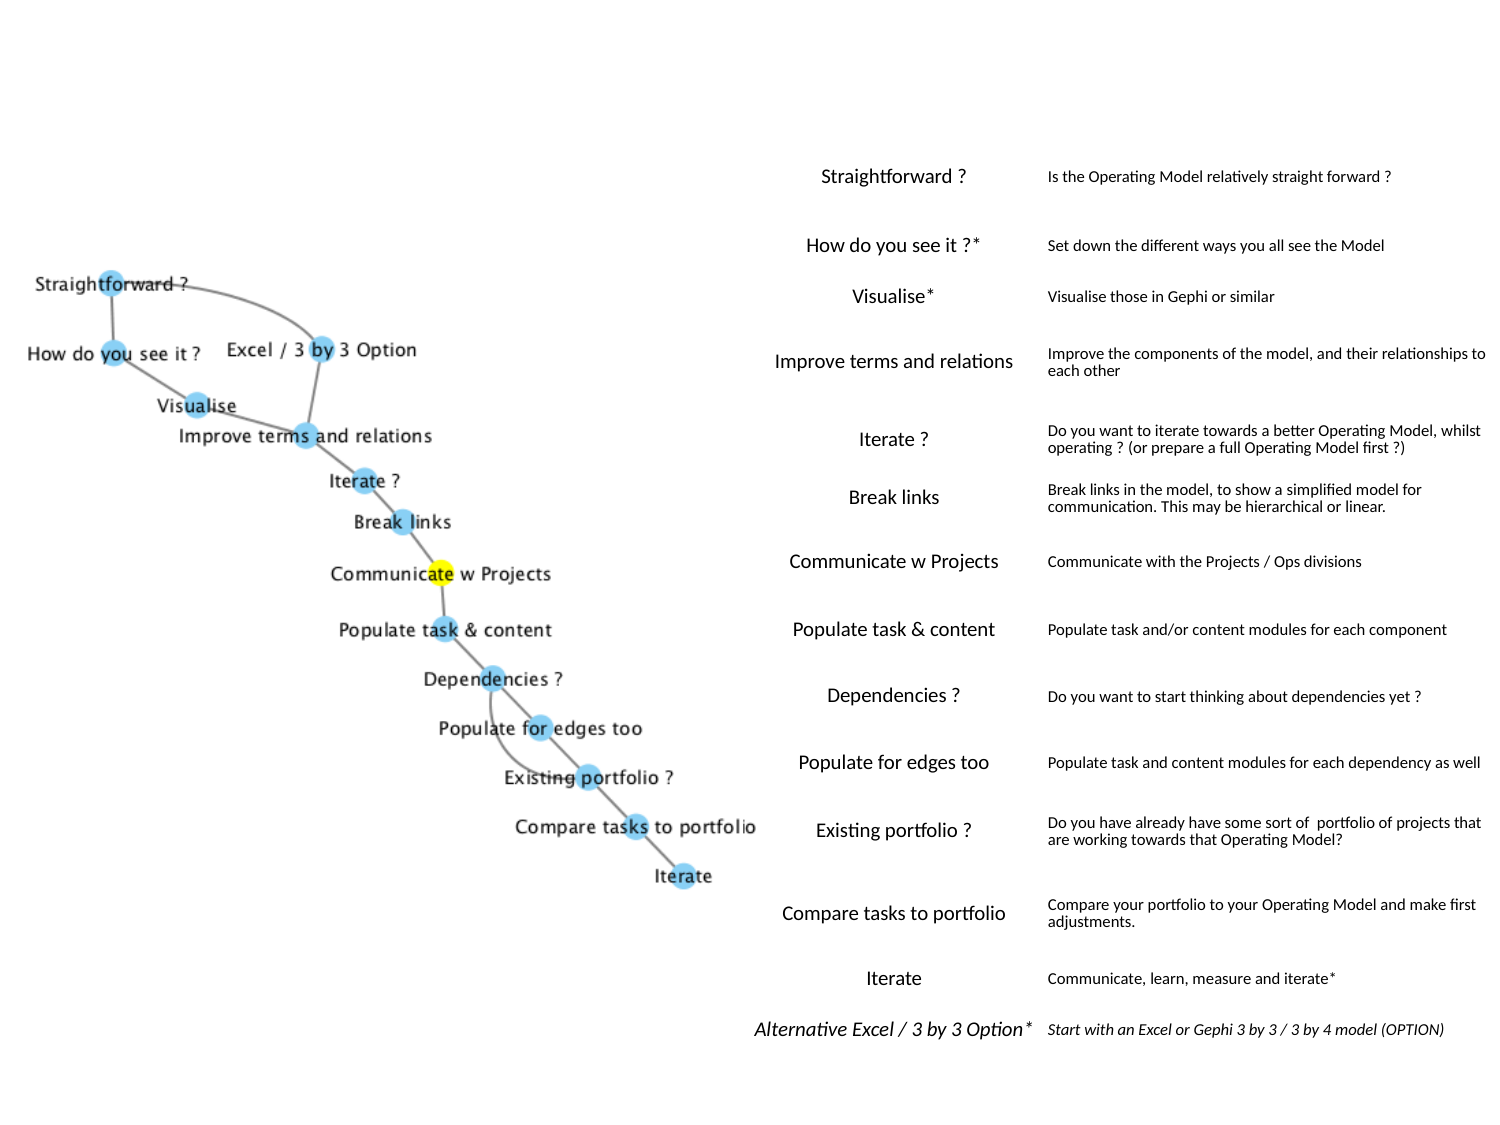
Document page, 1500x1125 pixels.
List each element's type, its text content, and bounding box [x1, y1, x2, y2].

table_cell Existing portfolio ? [768, 799, 1045, 866]
table_cell Start with an Excel or Gephi 3 by 3 / 3 by 4 model (OPTION) [1047, 999, 1499, 1065]
table_cell Do you want to start thinking about dependencies yet ? [1047, 666, 1499, 729]
table_cell Iterate ? [768, 413, 1045, 470]
table_cell Break links [768, 471, 1045, 528]
table_cell Improve terms and relations [768, 317, 1045, 411]
table_cell Alternative Excel / 3 by 3 Option* [743, 999, 1045, 1065]
table_cell Communicate, learn, measure and iterate* [1047, 964, 1499, 997]
table_cell Compare tasks to portfolio [743, 868, 1045, 962]
table_cell Visualise* [768, 282, 1045, 315]
table_cell Populate for edges too [768, 731, 1045, 798]
table_cell Visualise those in Gephi or similar [1047, 282, 1499, 315]
table_cell Populate task & content [768, 598, 1045, 664]
table_cell How do you see it ?* [768, 214, 1045, 280]
table_cell Populate task and/or content modules for each component [1047, 598, 1499, 664]
table_cell Improve the components of the model, and their relationships to each other [1047, 317, 1499, 411]
table_cell Do you want to iterate towards a better Operating Model, whilst operating ? (or prepare a full Operating Model first ?) [1047, 413, 1499, 470]
table_cell Communicate w Projects [768, 530, 1045, 596]
table_cell Iterate [743, 964, 1045, 997]
table_cell Dependencies ? [768, 666, 1045, 729]
table_cell Do you have already have some sort of portfolio of projects that are working towards that Operating Model? [1047, 799, 1499, 866]
table_header Straightforward ? [743, 146, 1045, 212]
table_cell Break links in the model, to show a simplified model for communication. This may be hierarchical or linear. [1047, 471, 1499, 528]
table_cell Set down the different ways you all see the Model [1047, 214, 1499, 280]
table_cell Populate task and content modules for each dependency as well [1047, 731, 1499, 798]
picture [0, 209, 768, 929]
table_cell Compare your portfolio to your Operating Model and make first adjustments. [1047, 868, 1499, 962]
table_cell Communicate with the Projects / Ops divisions [1047, 530, 1499, 596]
table_header Is the Operating Model relatively straight forward ? [1047, 146, 1499, 212]
